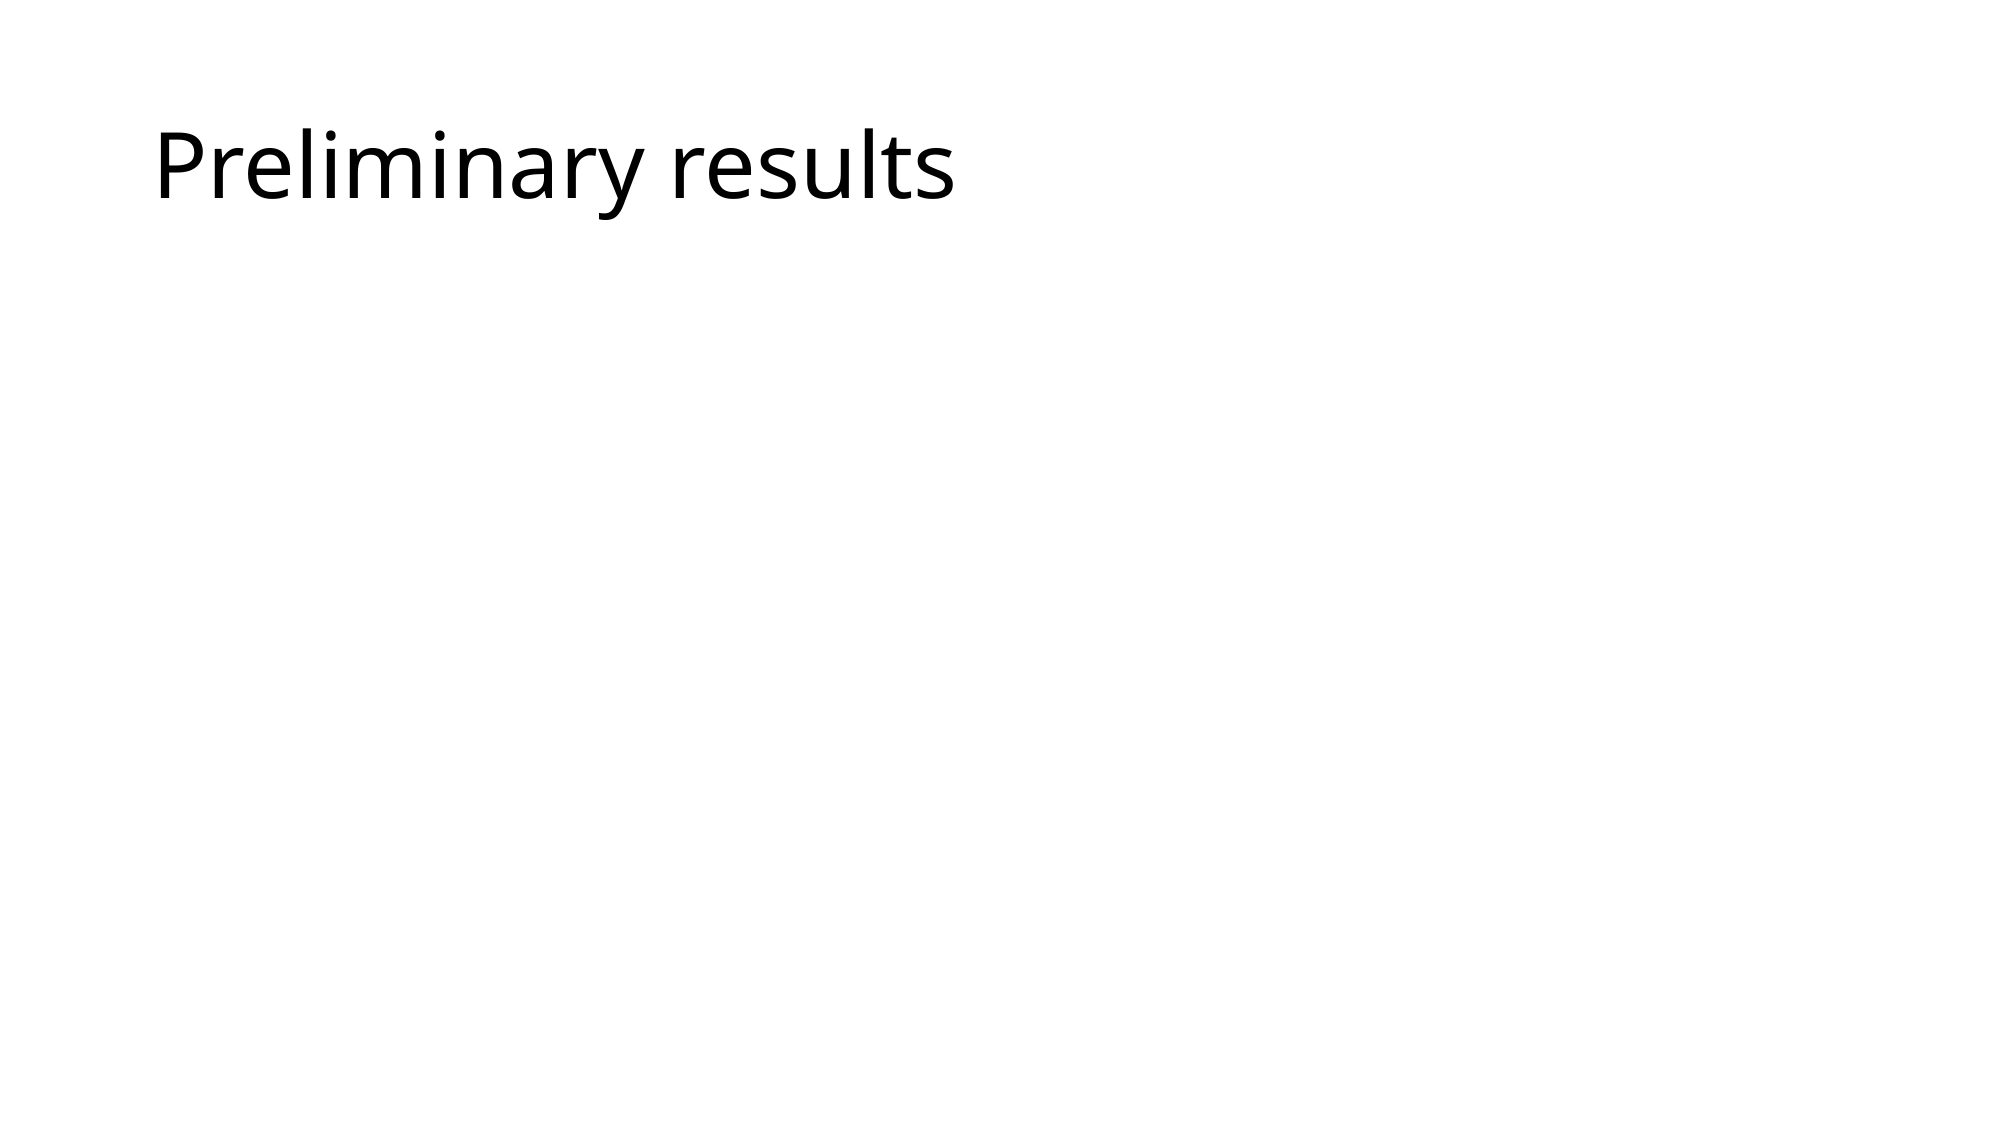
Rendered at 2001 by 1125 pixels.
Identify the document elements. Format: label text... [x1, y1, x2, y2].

title Preliminary results [137, 59, 1863, 278]
